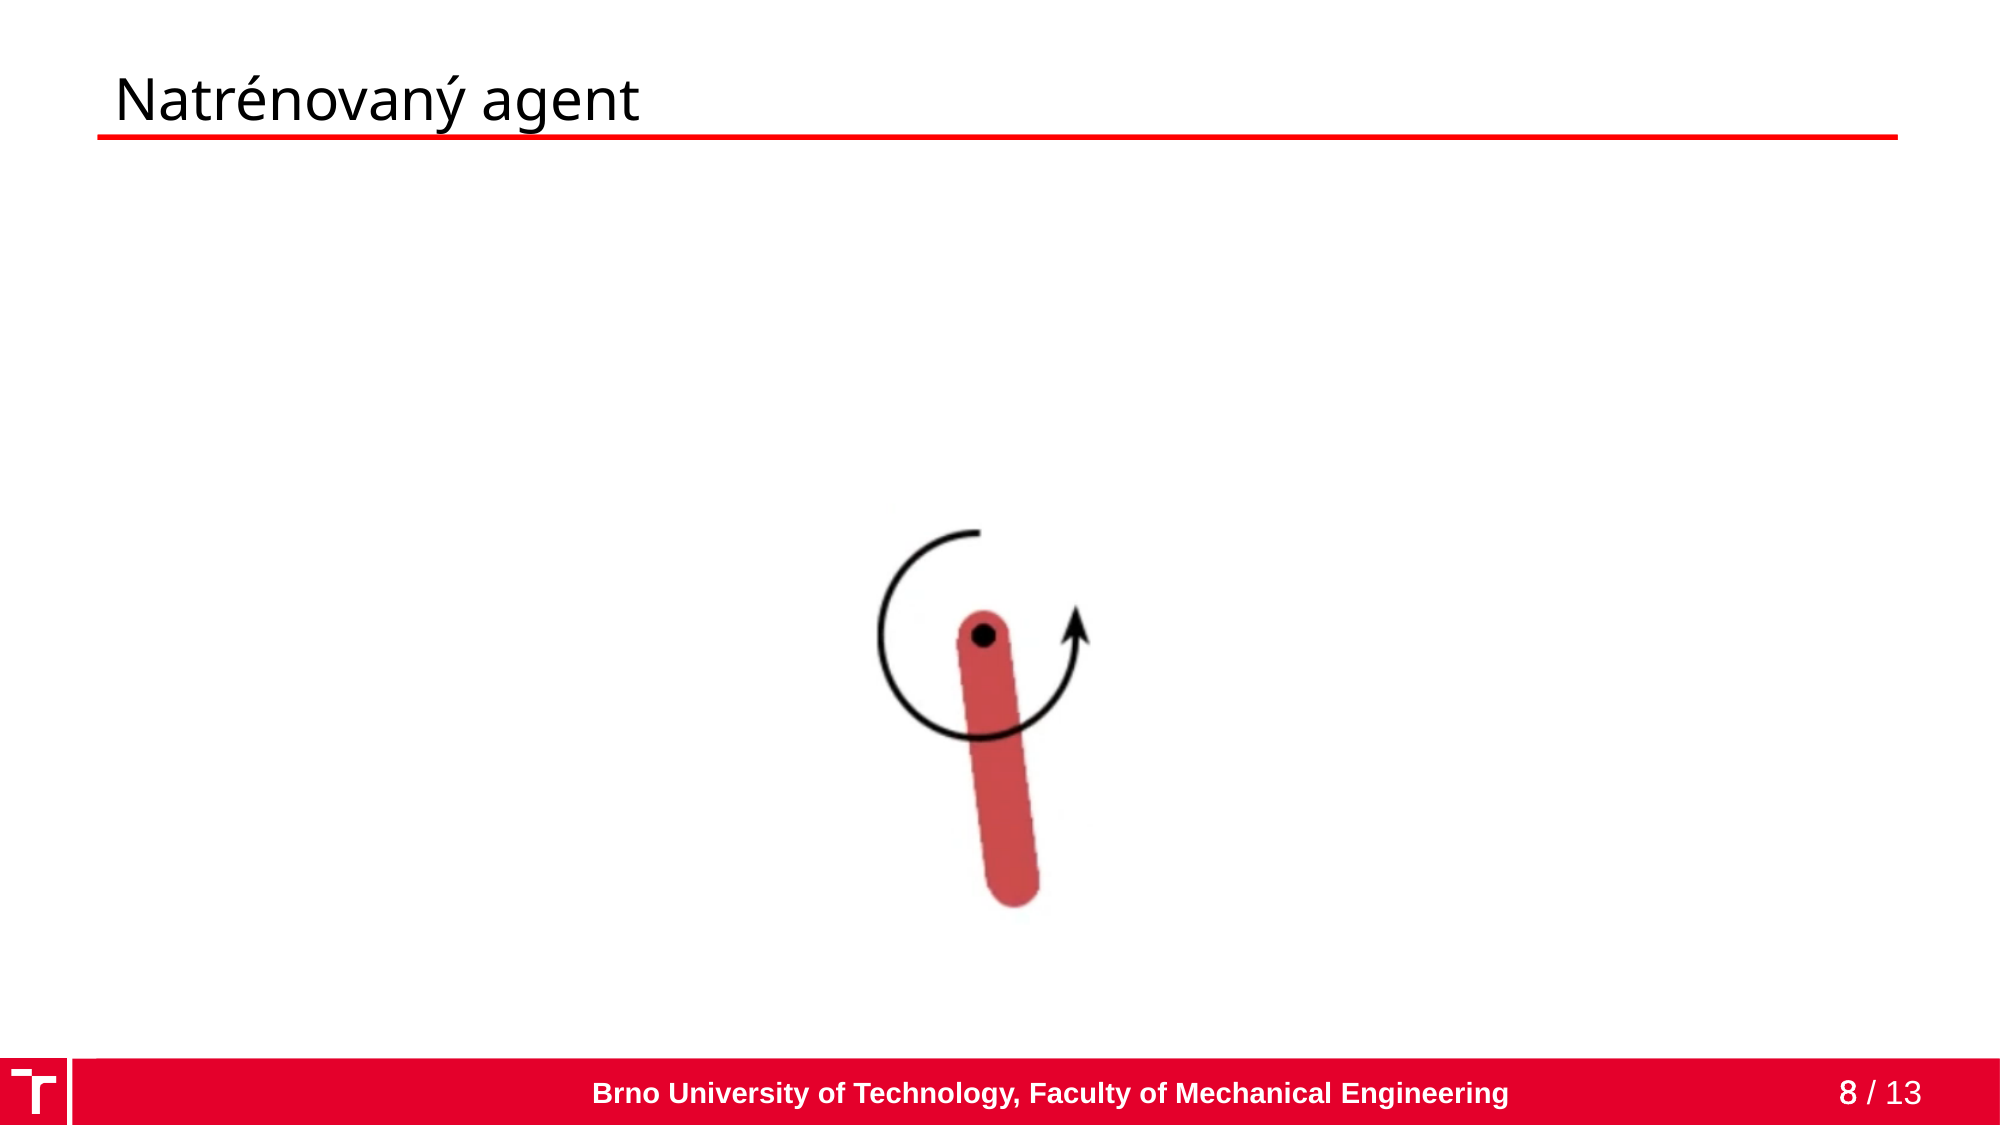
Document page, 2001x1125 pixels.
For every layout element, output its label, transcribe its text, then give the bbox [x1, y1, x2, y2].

picture [0, 1058, 67, 1125]
title Natrénovaný agent [99, 45, 1900, 149]
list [215, 168, 1749, 1031]
